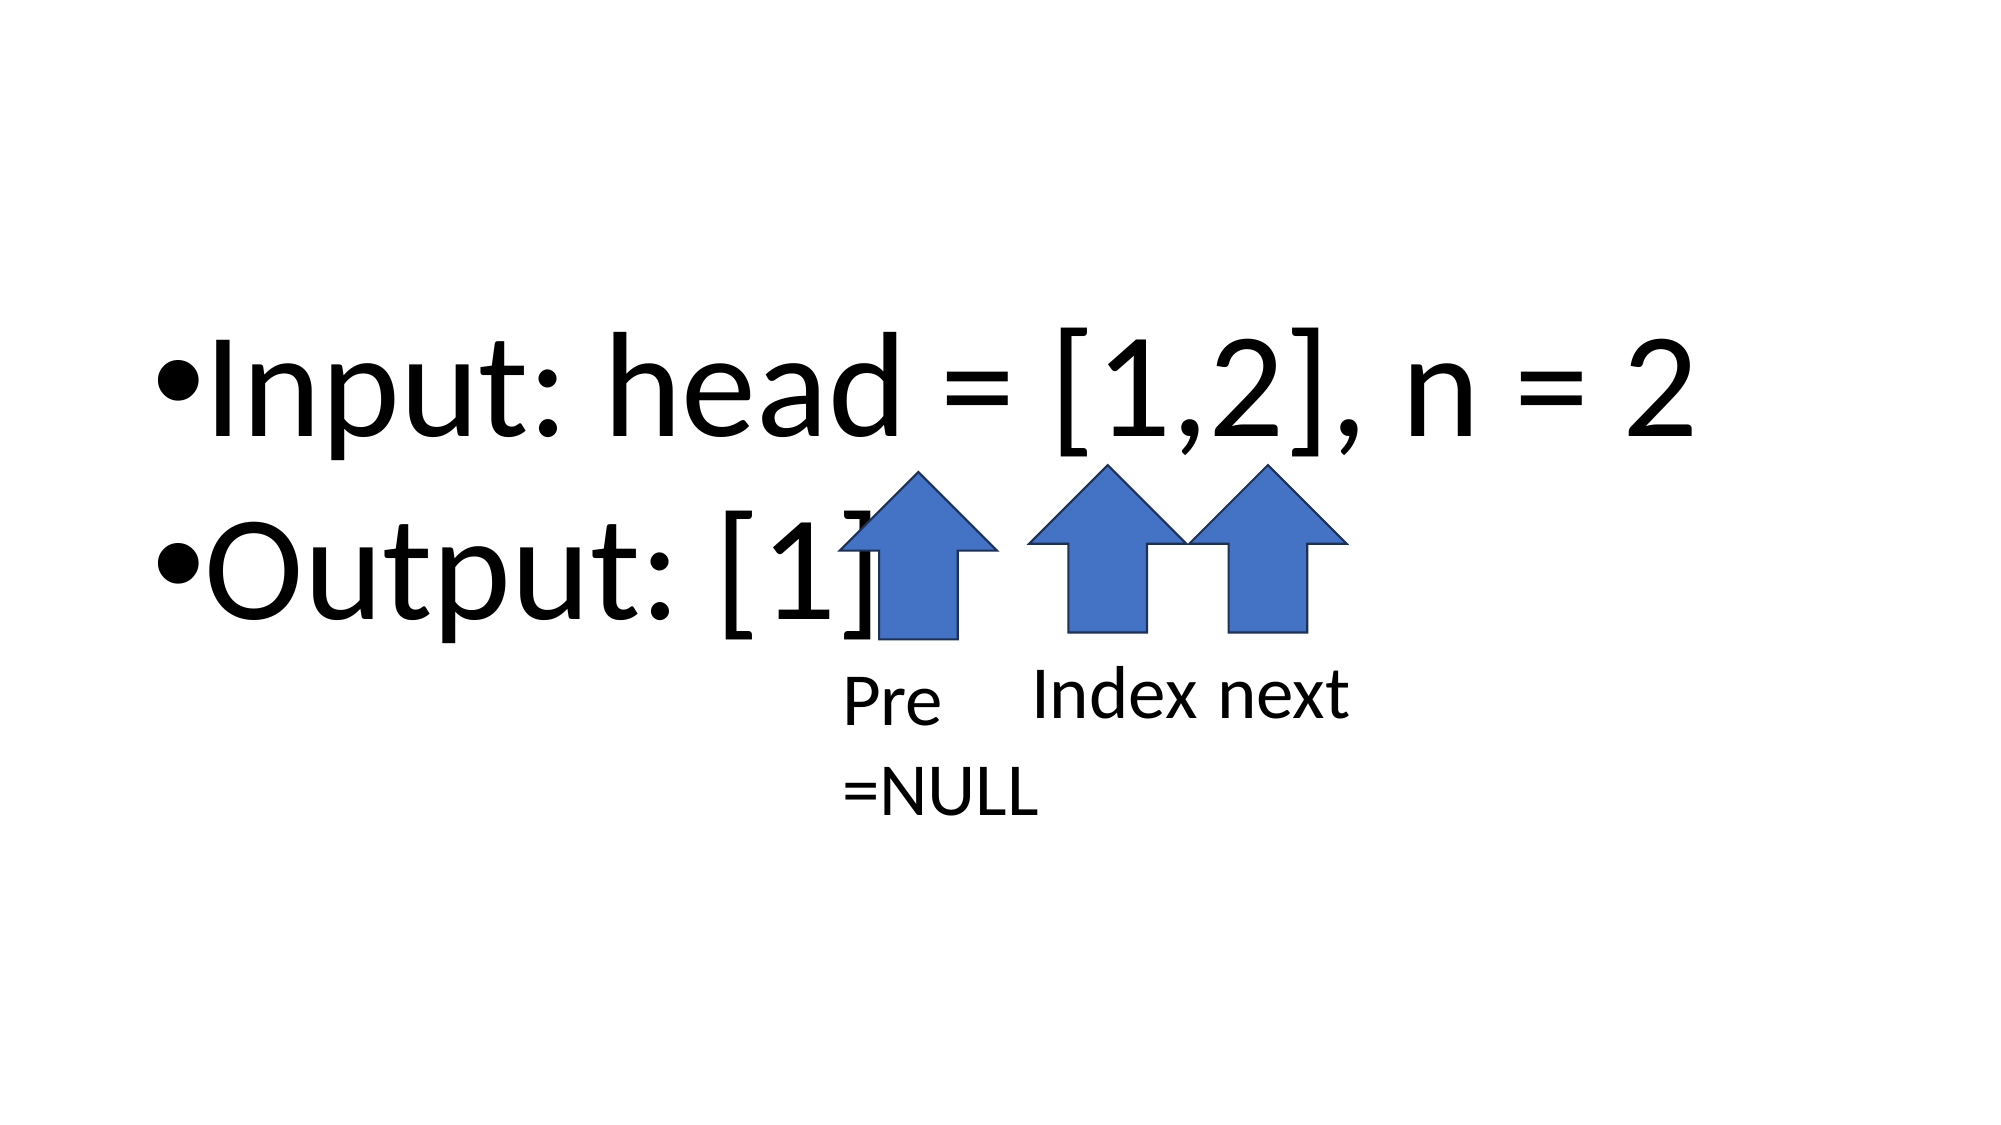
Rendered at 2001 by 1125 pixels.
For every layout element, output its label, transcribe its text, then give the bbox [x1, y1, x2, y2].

text_box [1186, 463, 1350, 634]
text_box [1026, 463, 1188, 634]
text_box Pre =NULL [827, 642, 1054, 838]
text_box [837, 470, 1000, 641]
list Input: head = [1,2], n = 2 Output: [1] [137, 299, 1863, 1014]
text_box Index [1016, 635, 1202, 741]
text_box next [1202, 635, 1366, 741]
